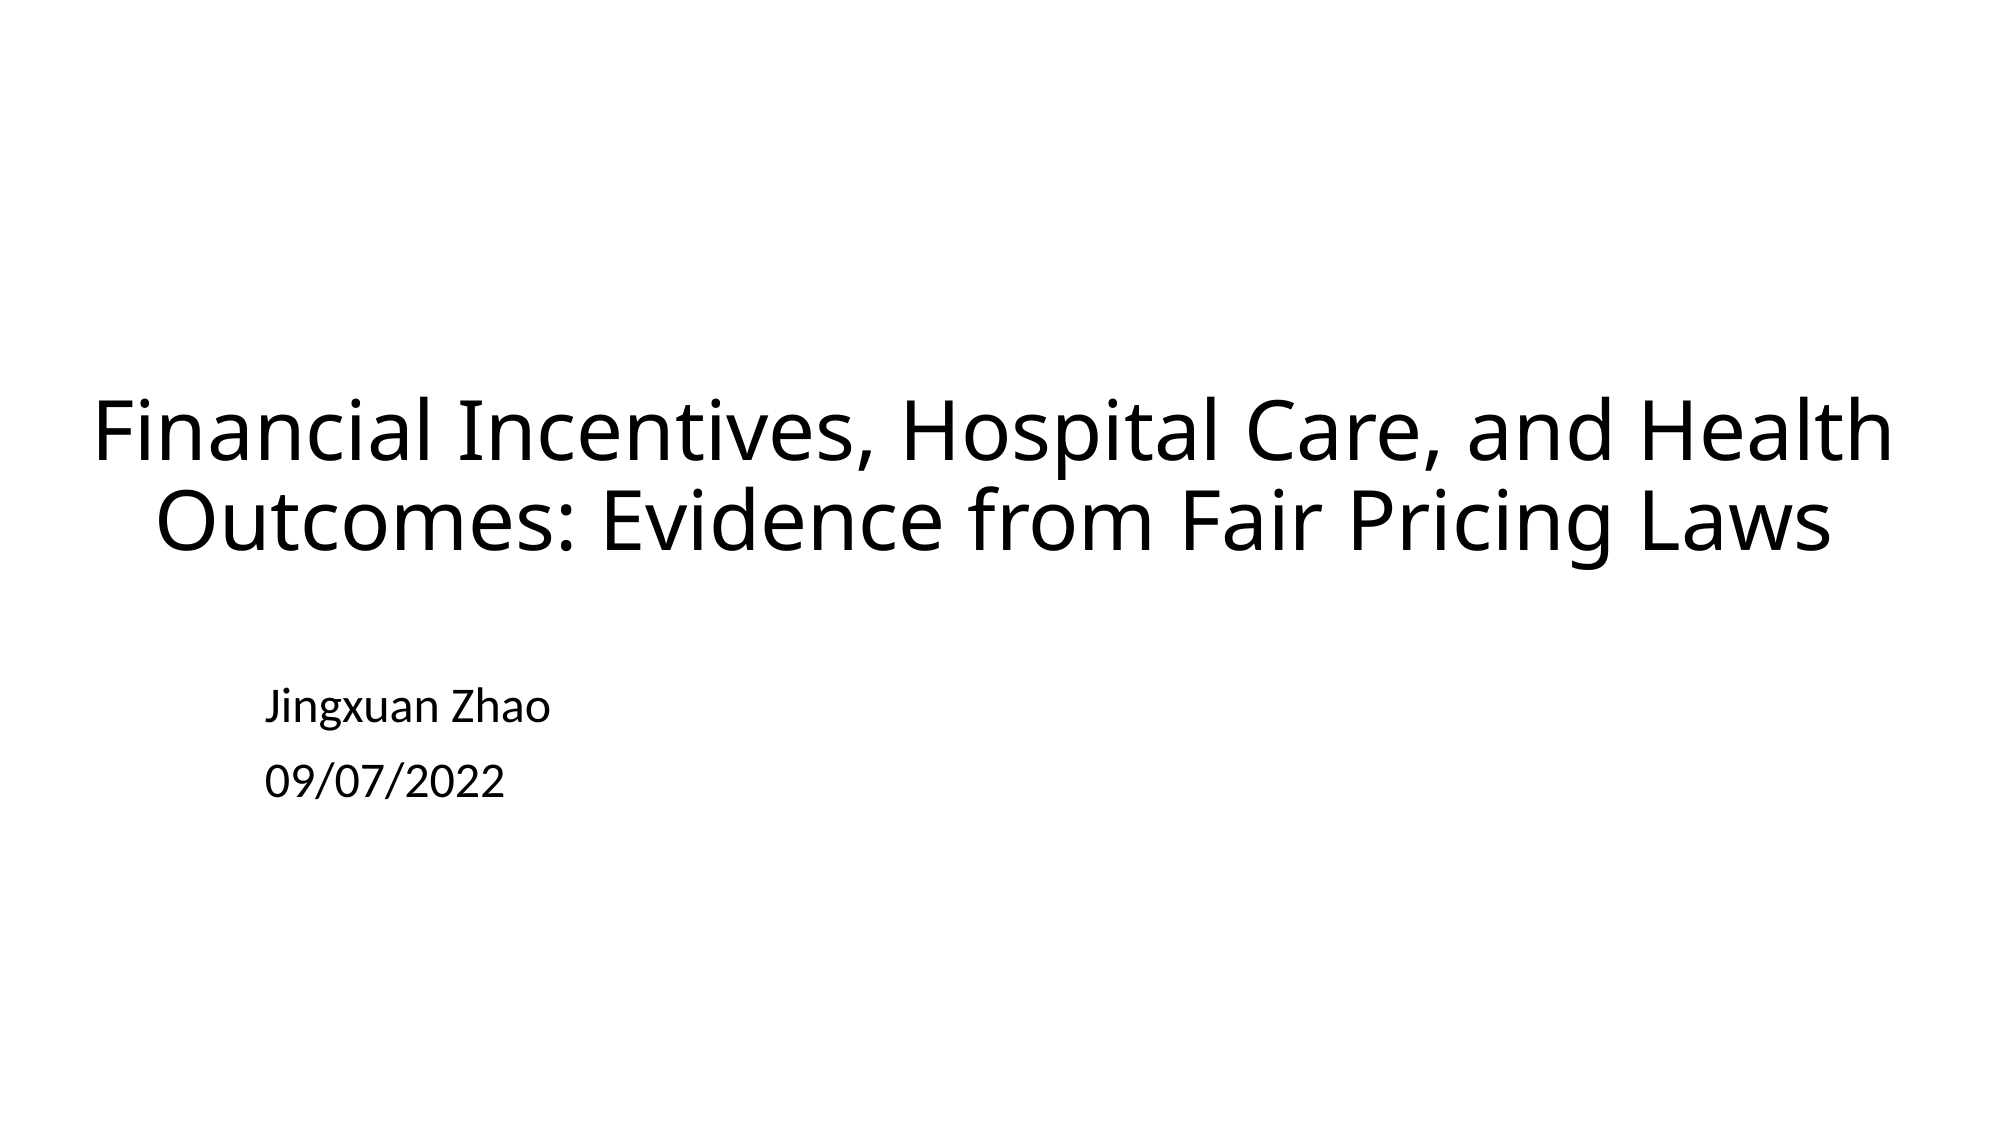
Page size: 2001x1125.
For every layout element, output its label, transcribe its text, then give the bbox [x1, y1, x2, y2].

title Financial Incentives, Hospital Care, and Health Outcomes: Evidence from Fair Pricing Laws [25, 184, 1964, 576]
subtitle Jingxuan Zhao 09/07/2022 [249, 590, 1750, 863]
